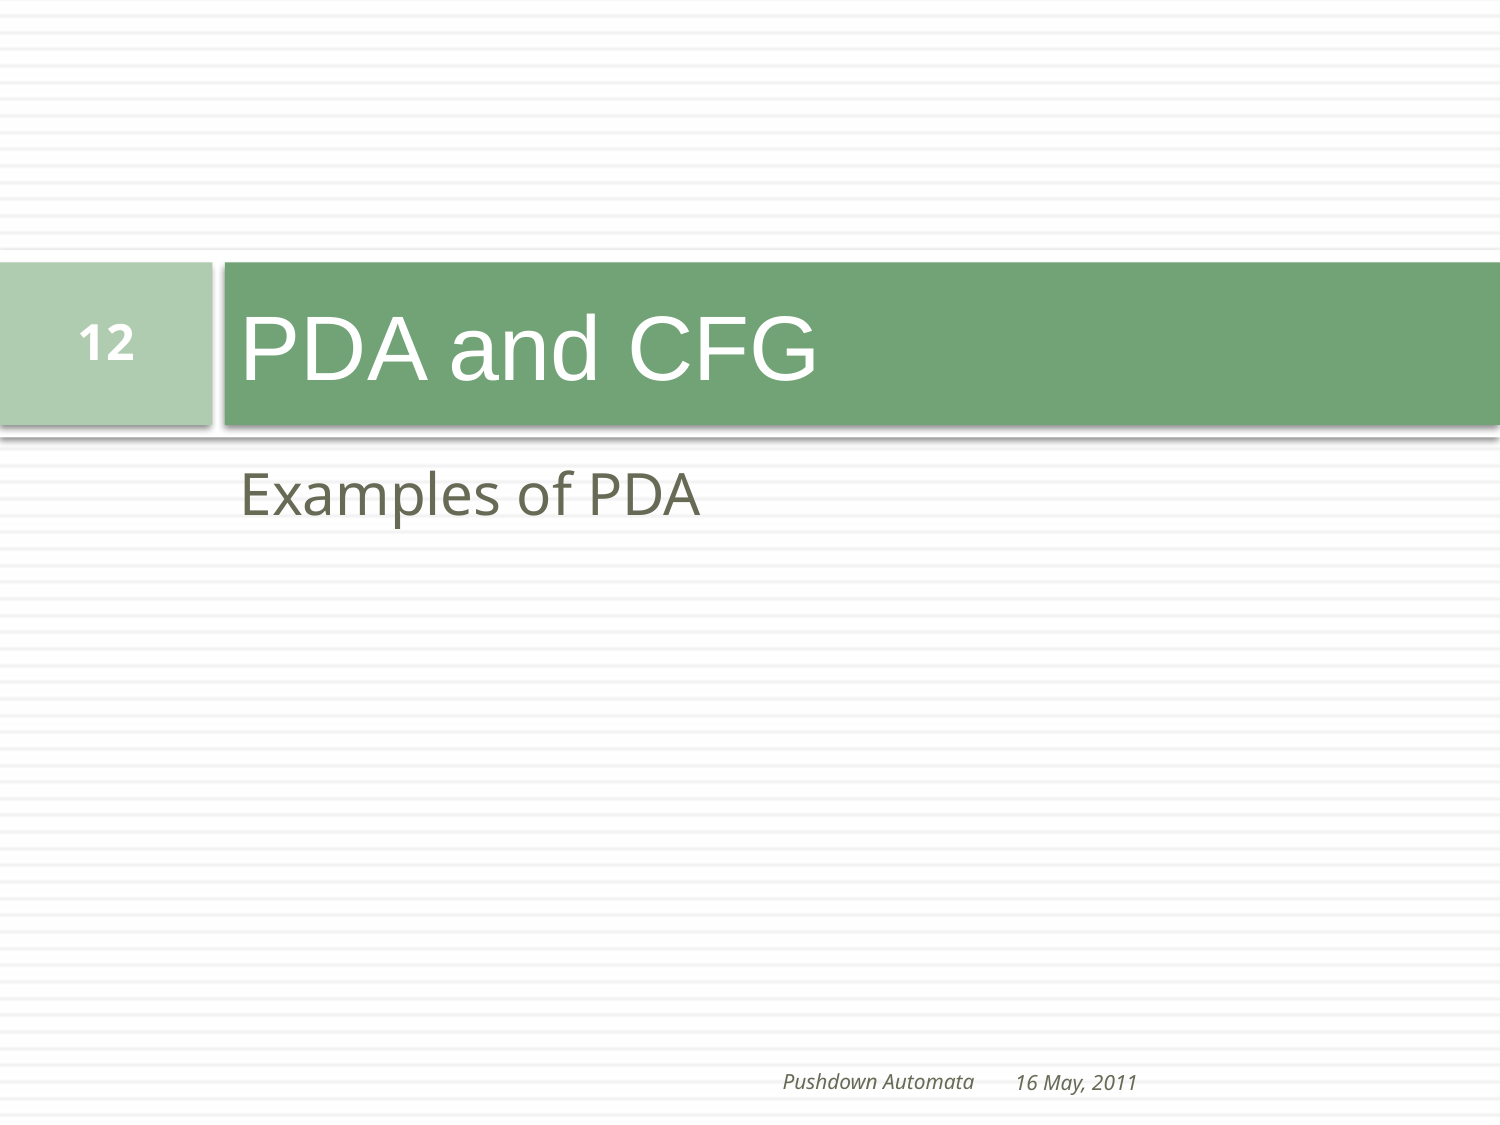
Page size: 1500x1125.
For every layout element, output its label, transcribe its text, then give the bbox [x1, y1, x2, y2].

title PDA and CFG [225, 262, 1475, 425]
list Examples of PDA [225, 450, 1394, 725]
slide_number 12 [0, 287, 213, 403]
footer Pushdown Automata [99, 1052, 990, 1113]
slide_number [999, 1052, 1438, 1113]
